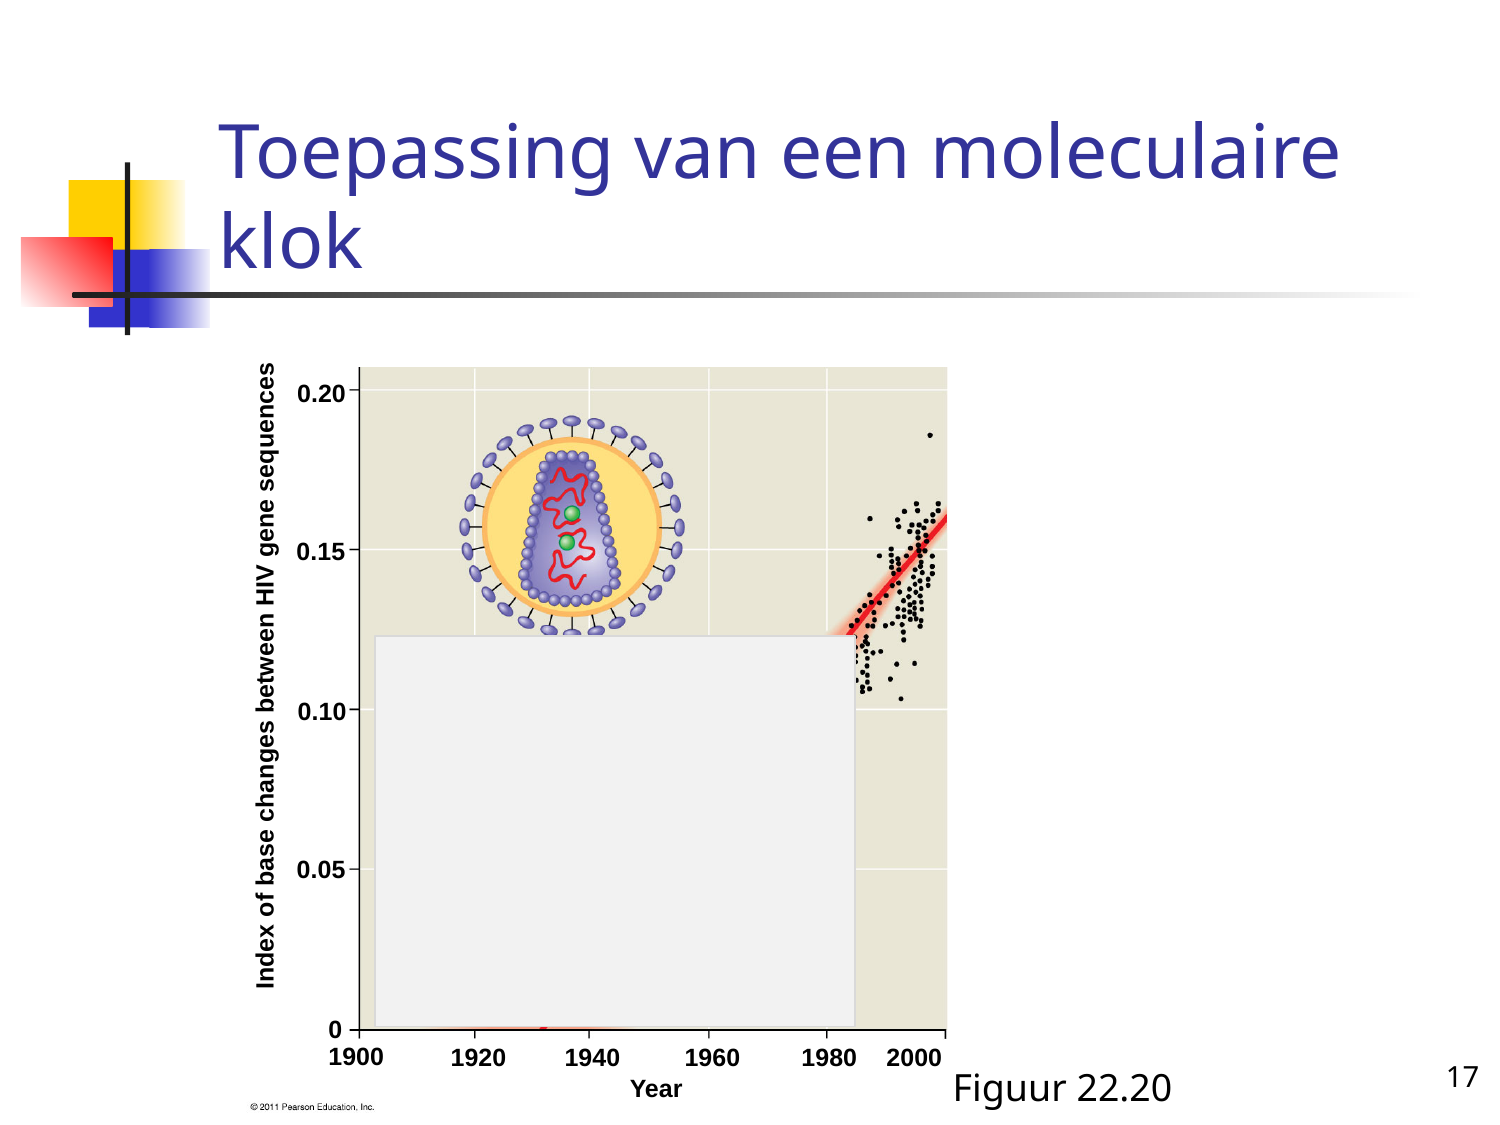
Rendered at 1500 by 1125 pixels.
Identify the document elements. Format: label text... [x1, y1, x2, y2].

title Toepassing van een moleculaire klok [203, 51, 1483, 291]
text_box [246, 361, 952, 1118]
slide_number 17 [1181, 1030, 1495, 1107]
text_box Figuur 22.20 [956, 1057, 1188, 1117]
